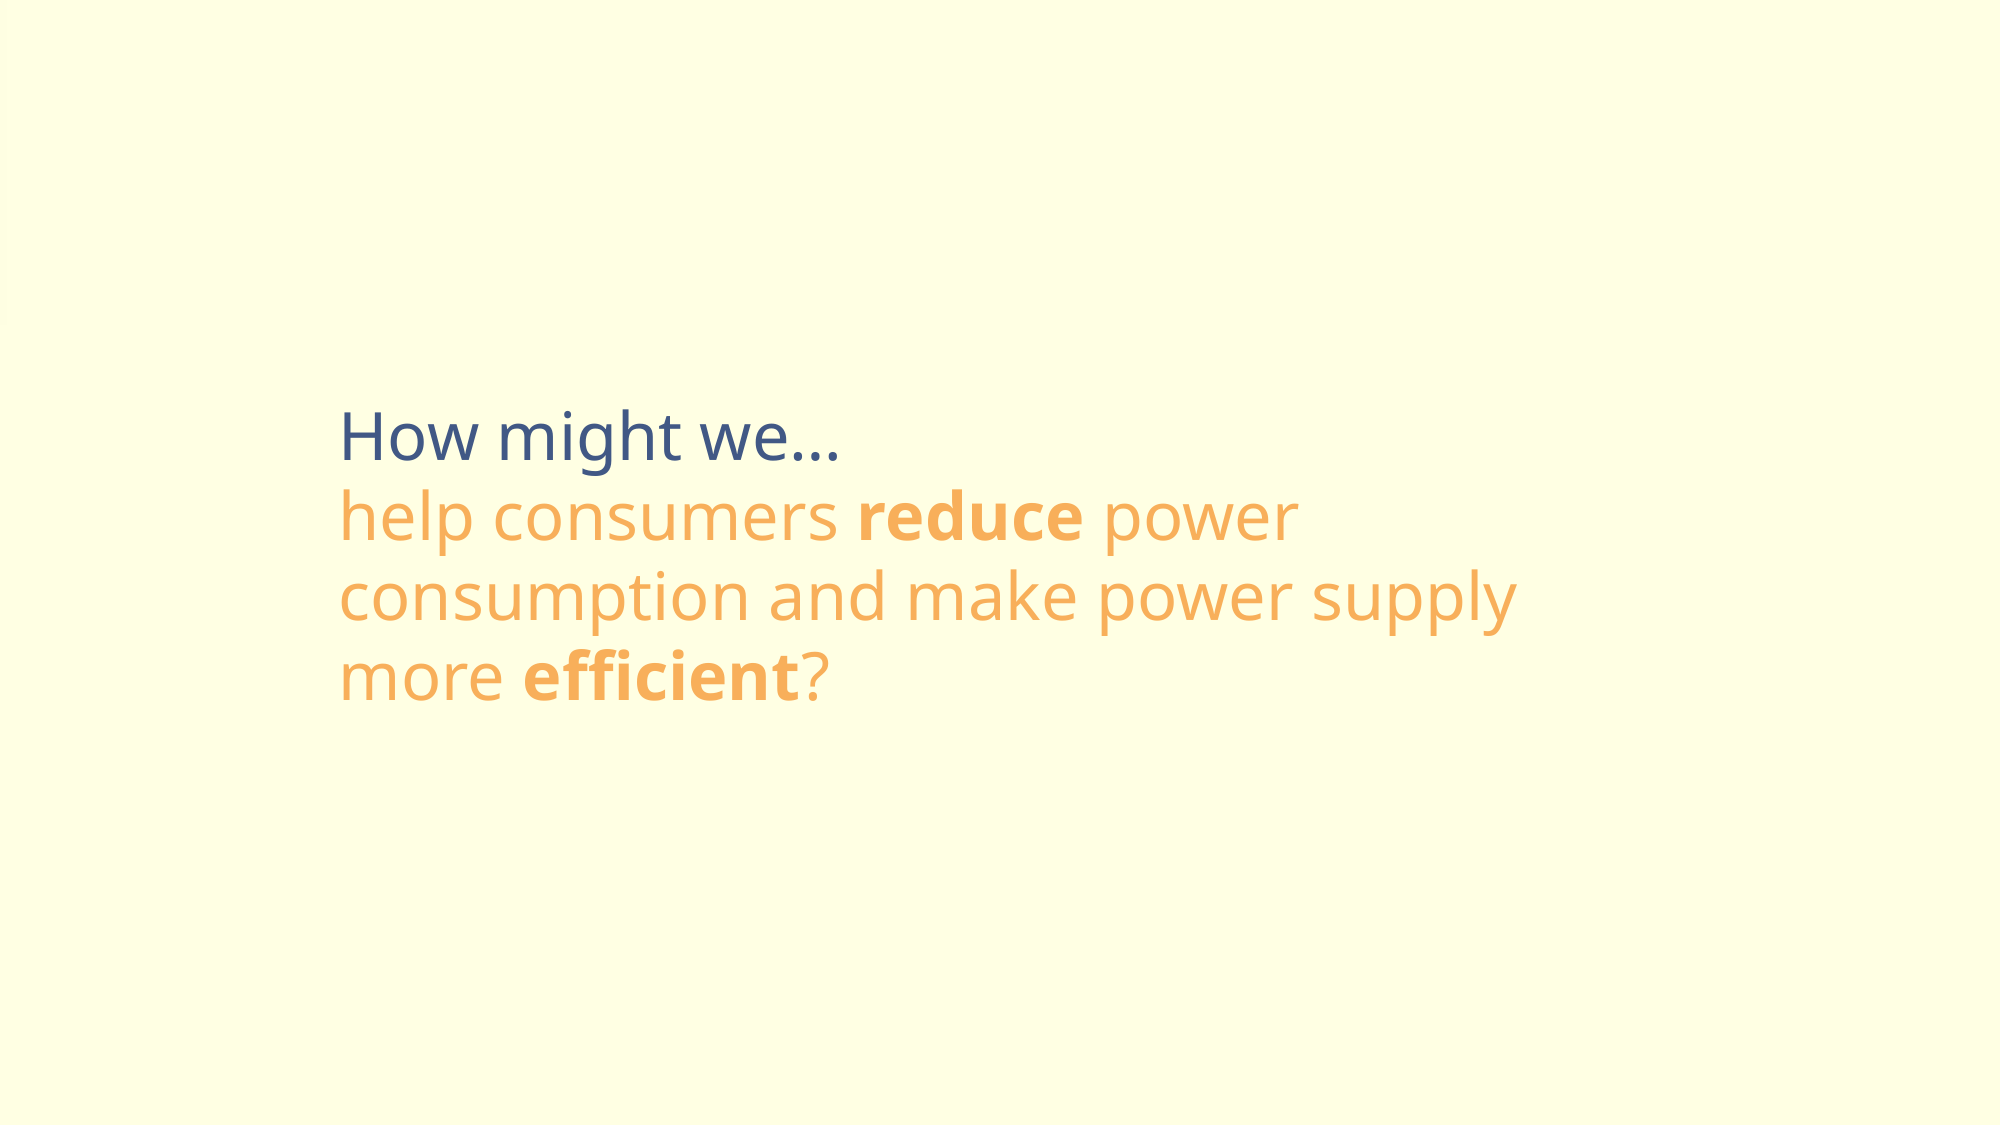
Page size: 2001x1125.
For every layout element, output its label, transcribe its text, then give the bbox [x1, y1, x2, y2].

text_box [0, 0, 682, 928]
text_box How might we… help consumers reduce power consumption and make power supply more efficient? [682, 386, 1677, 722]
